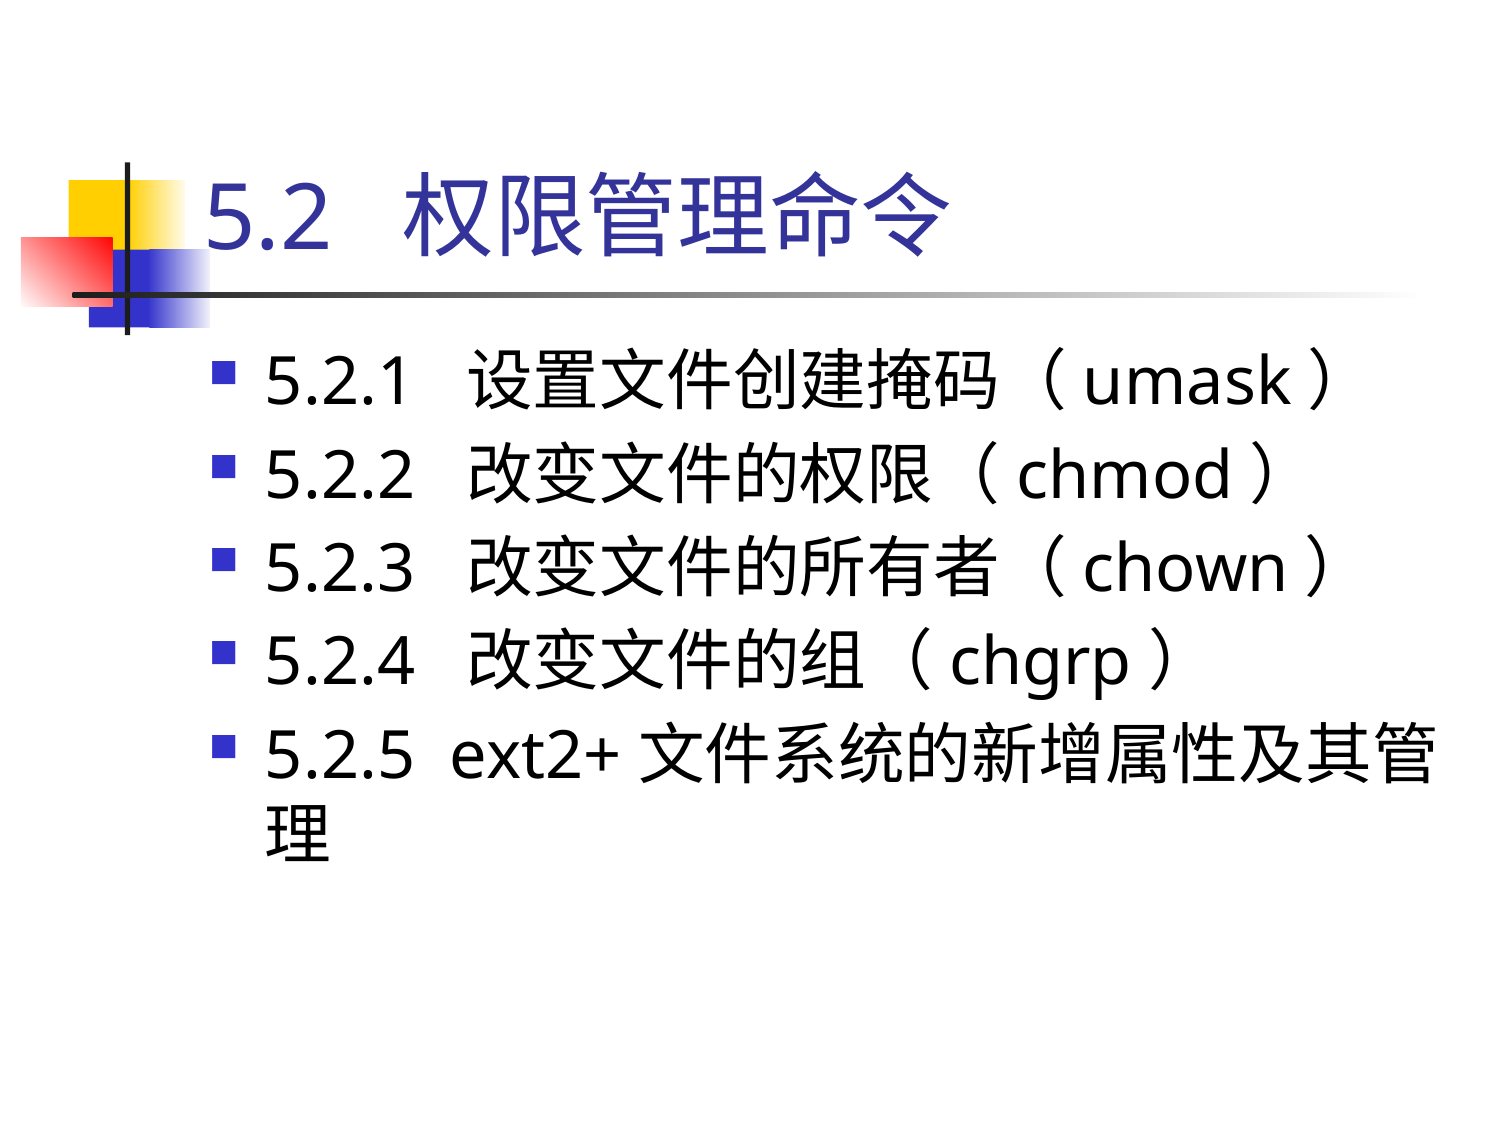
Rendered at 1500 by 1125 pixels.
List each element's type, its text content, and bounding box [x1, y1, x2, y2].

list 5.2.1 设置文件创建掩码（umask） 5.2.2 改变文件的权限（chmod） 5.2.3 改变文件的所有者（chown） 5.2.4 改变文件的组（chgrp） 5.2.5 ext2+文件系统的新增属性及其管理 [193, 330, 1470, 1007]
title 5.2 权限管理命令 [188, 34, 1468, 276]
